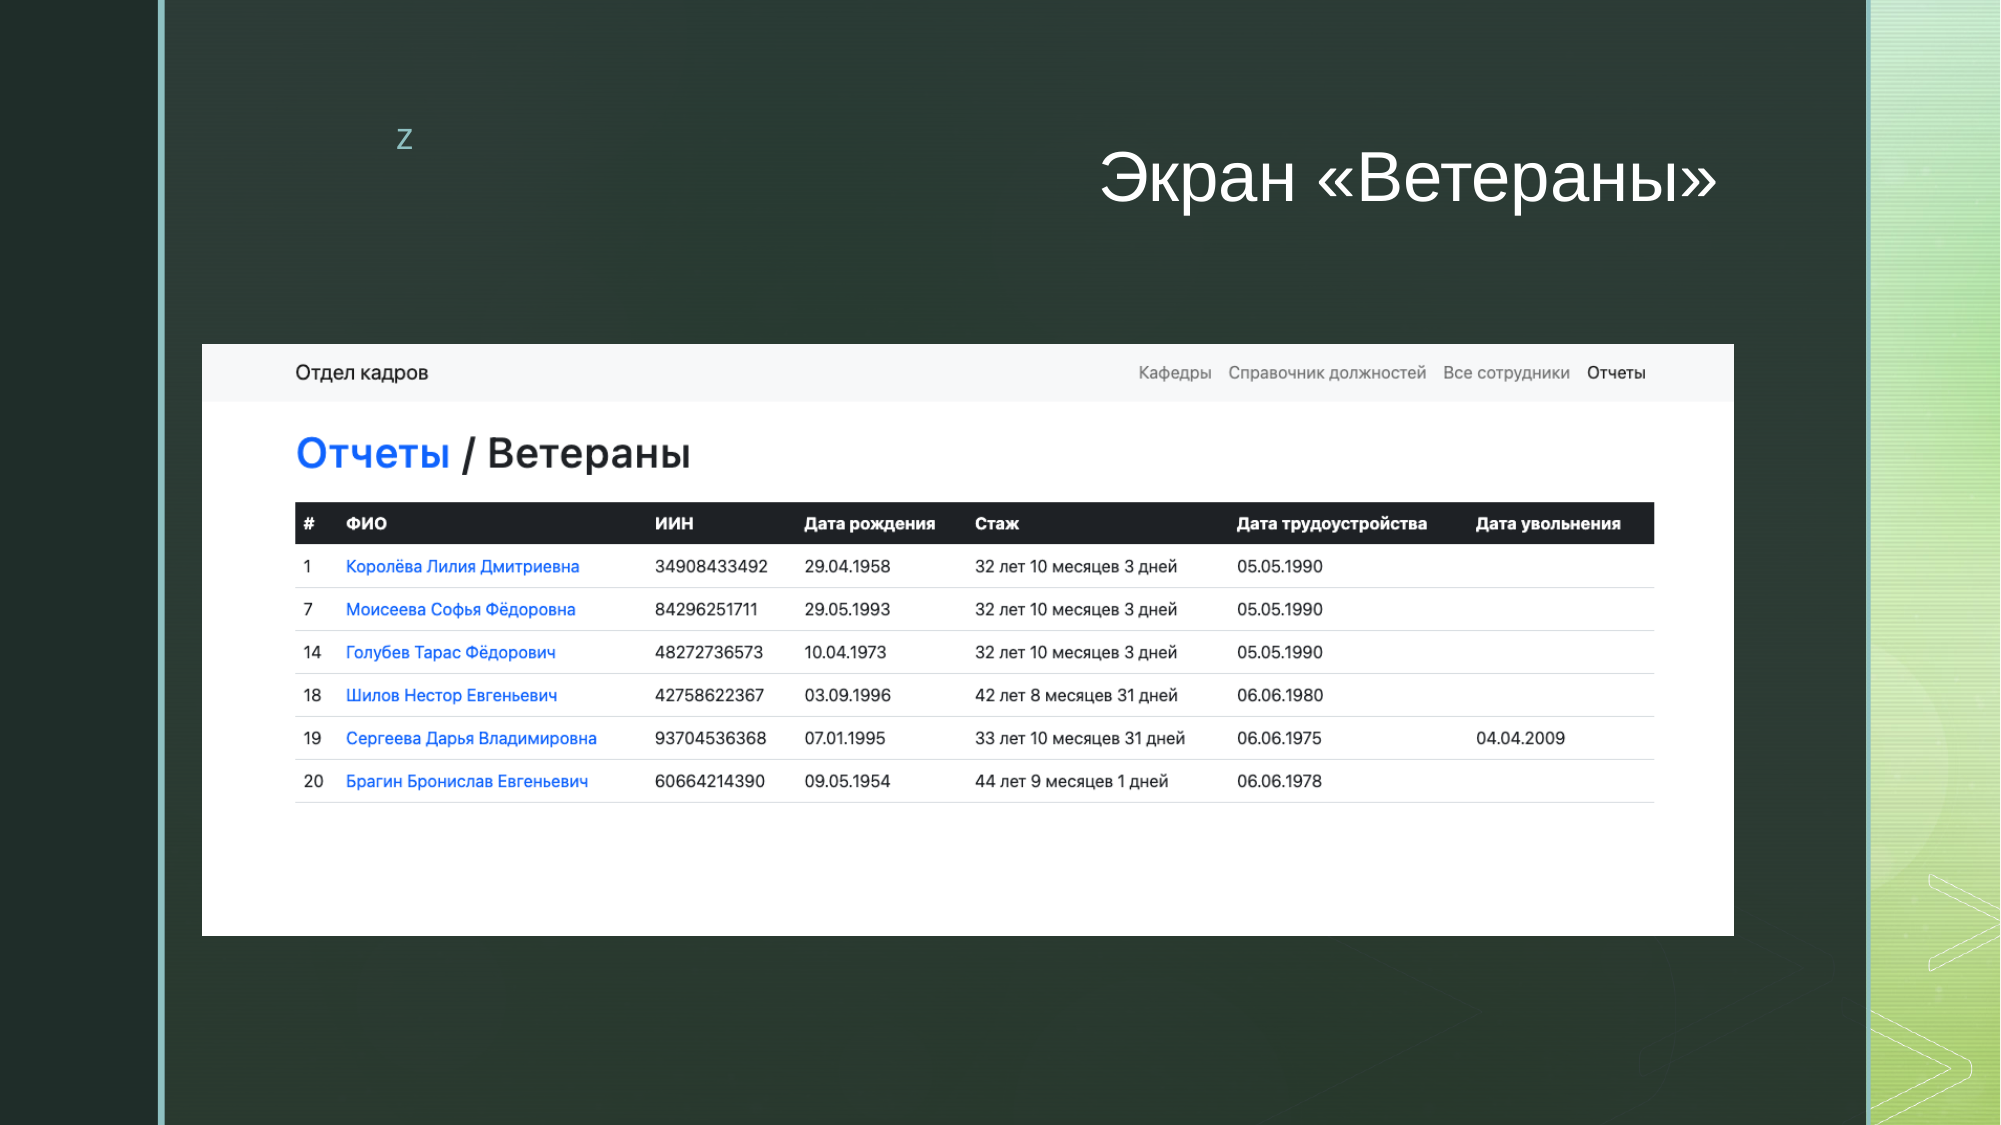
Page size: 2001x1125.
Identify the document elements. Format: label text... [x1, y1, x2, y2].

picture [1871, 0, 2001, 1125]
title Экран «Ветераны» [428, 132, 1734, 310]
picture [201, 343, 1735, 937]
